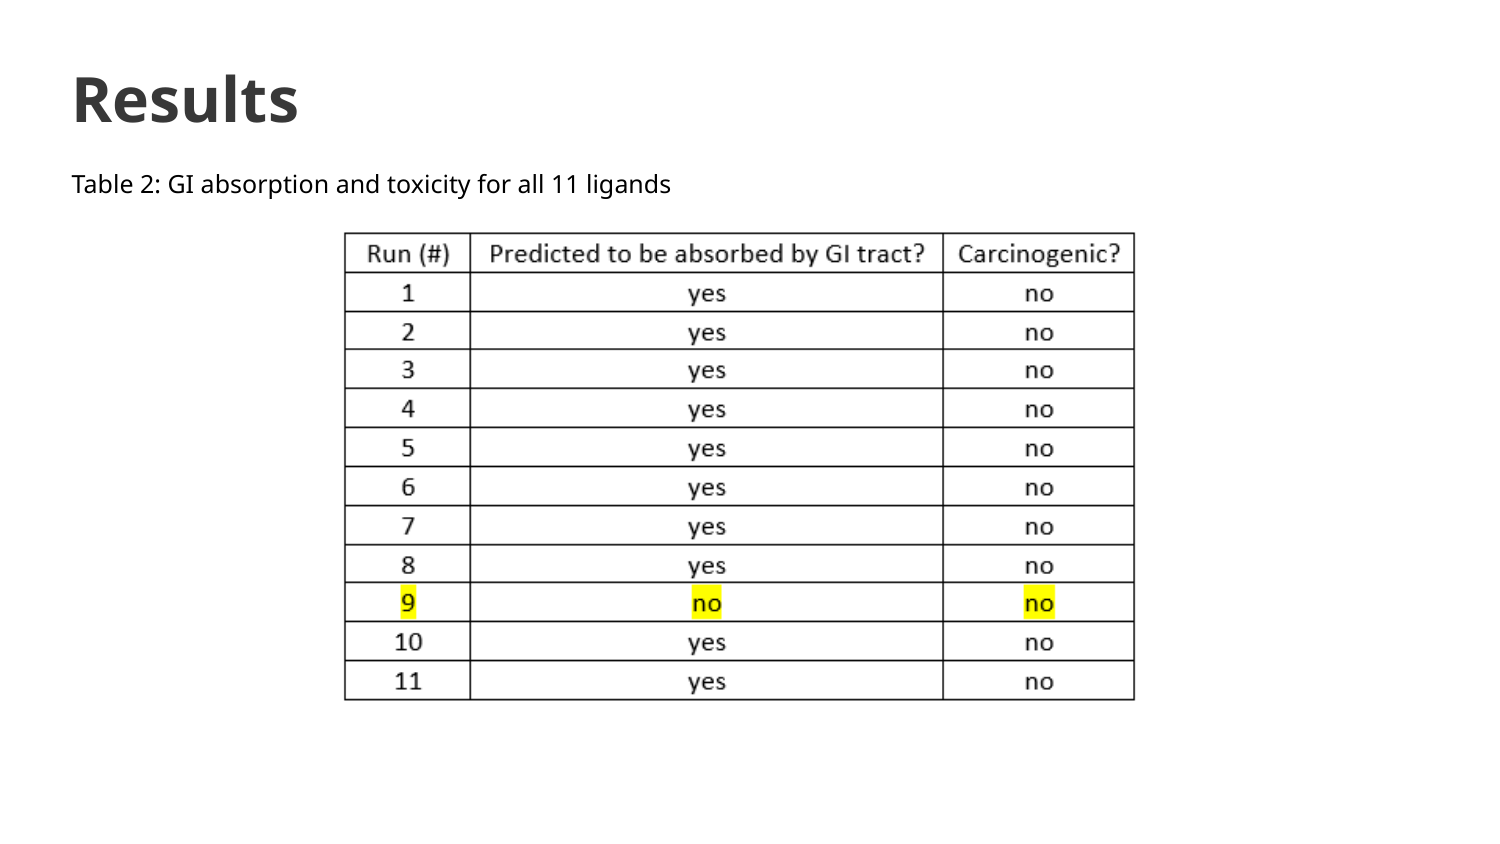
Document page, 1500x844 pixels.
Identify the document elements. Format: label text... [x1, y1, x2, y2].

picture [321, 214, 1179, 743]
title Results [56, 45, 1422, 132]
text_box Table 2: GI absorption and toxicity for all 11 ligands [56, 153, 1475, 214]
